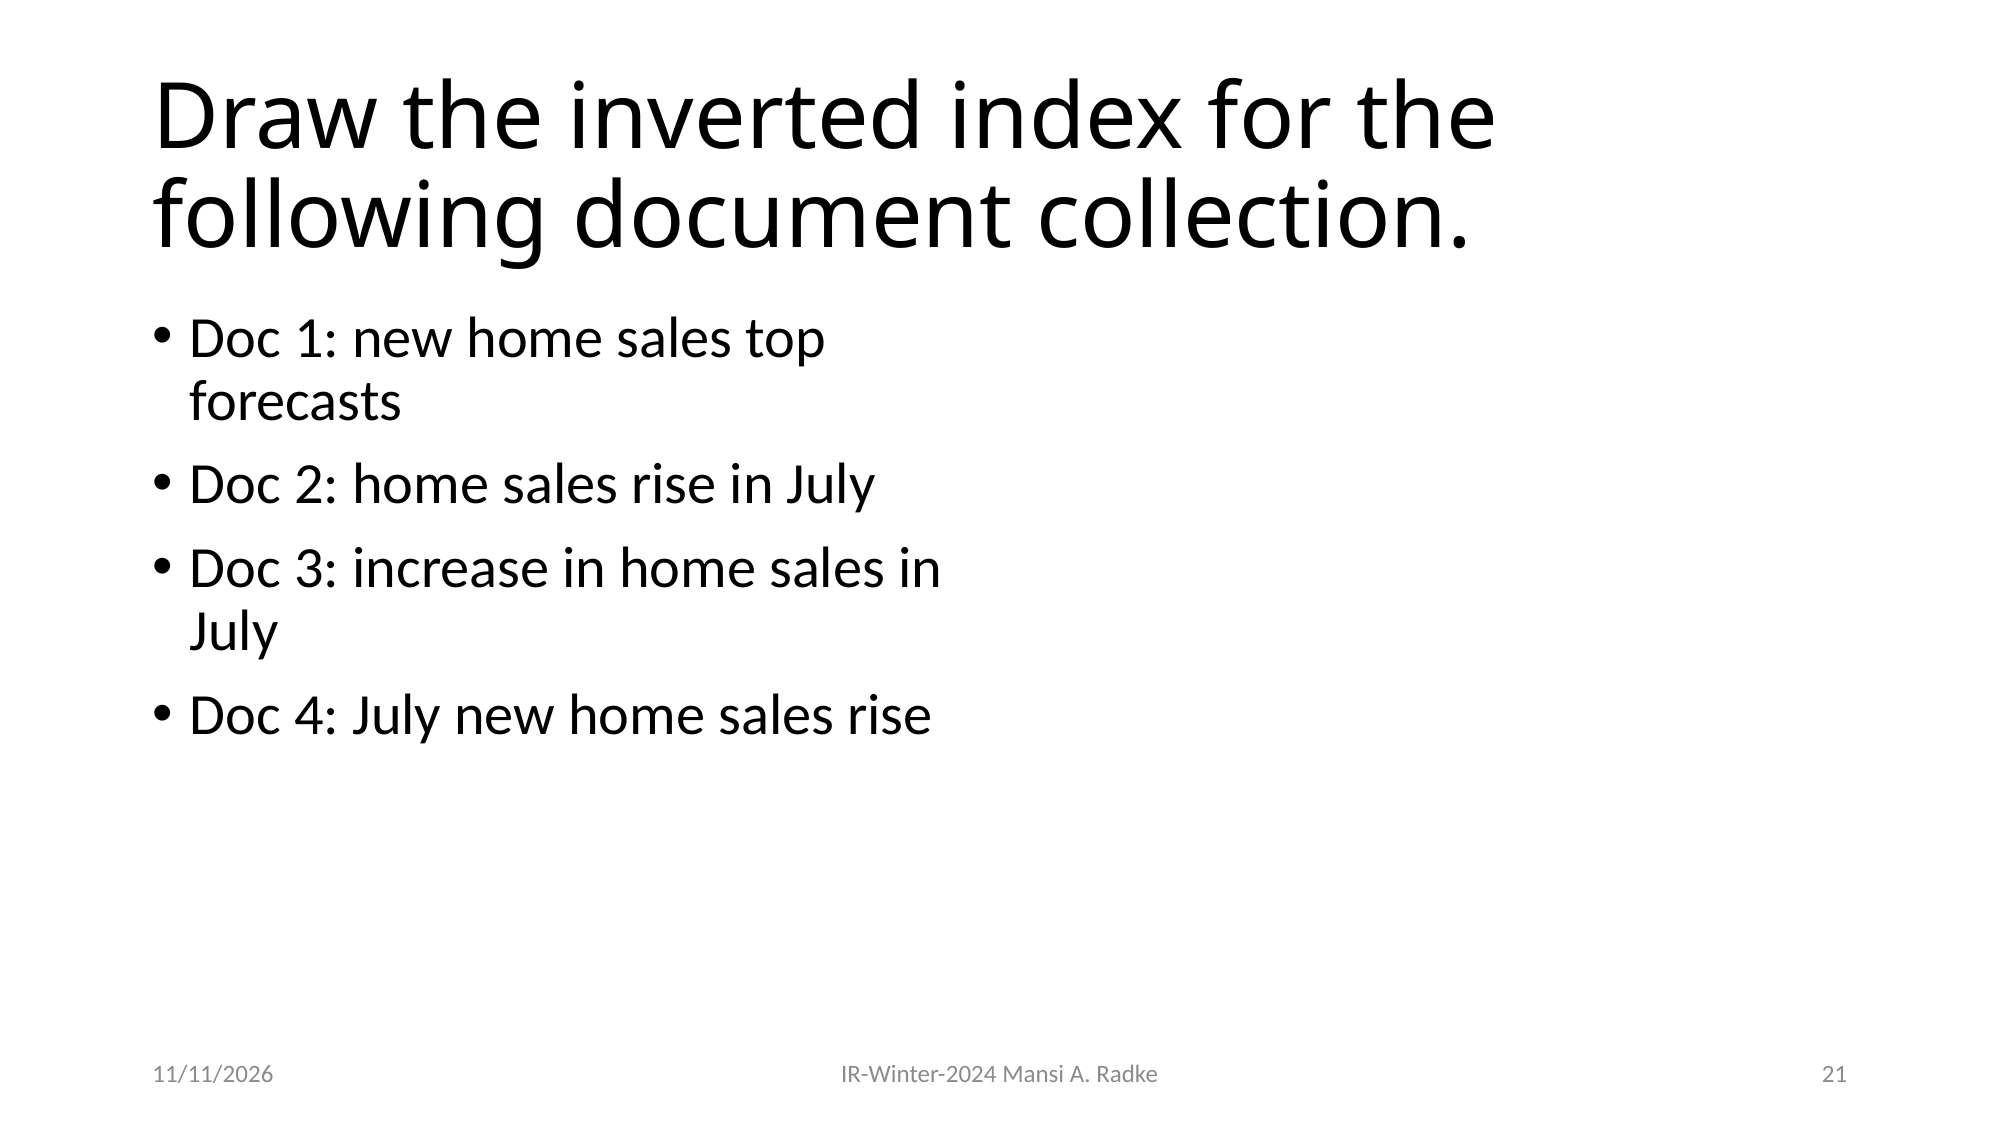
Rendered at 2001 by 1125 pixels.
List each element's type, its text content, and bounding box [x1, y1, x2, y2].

list Doc 1: new home sales top forecasts Doc 2: home sales rise in July Doc 3: increase in home sales in July Doc 4: July new home sales rise [137, 299, 988, 1014]
title Draw the inverted index for the following document collection. [137, 59, 1863, 278]
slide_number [137, 1042, 588, 1103]
slide_number 21 [1412, 1042, 1863, 1103]
footer IR-Winter-2024 Mansi A. Radke [662, 1042, 1338, 1103]
